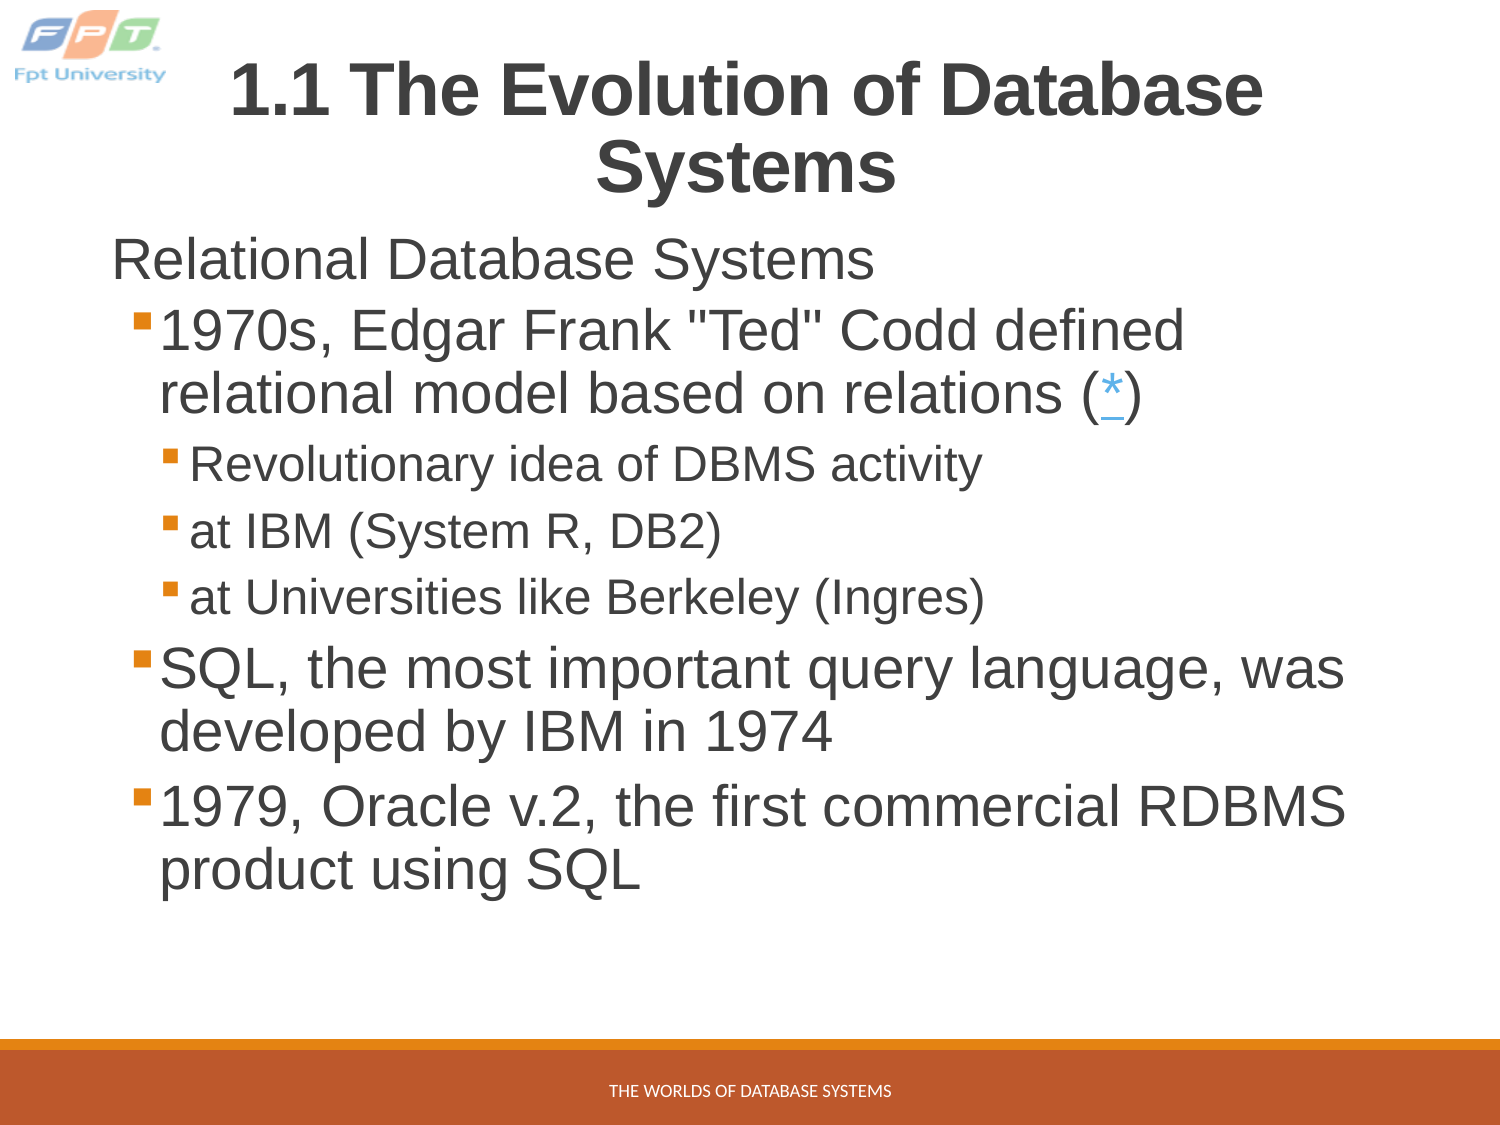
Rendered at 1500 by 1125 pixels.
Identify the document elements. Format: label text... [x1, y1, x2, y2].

title 1.1 The Evolution of Database Systems [96, 47, 1399, 221]
footer The Worlds of Database Systems [453, 1059, 1047, 1120]
list Relational Database Systems 1970s, Edgar Frank "Ted" Codd defined relational model based on relations (*) Revolutionary idea of DBMS activity at IBM (System R, DB2) at Universities like Berkeley (Ingres) SQL, the most important query language, was developed by IBM in 1974 1979, Oracle v.2, the first commercial RDBMS product using SQL [96, 221, 1399, 997]
